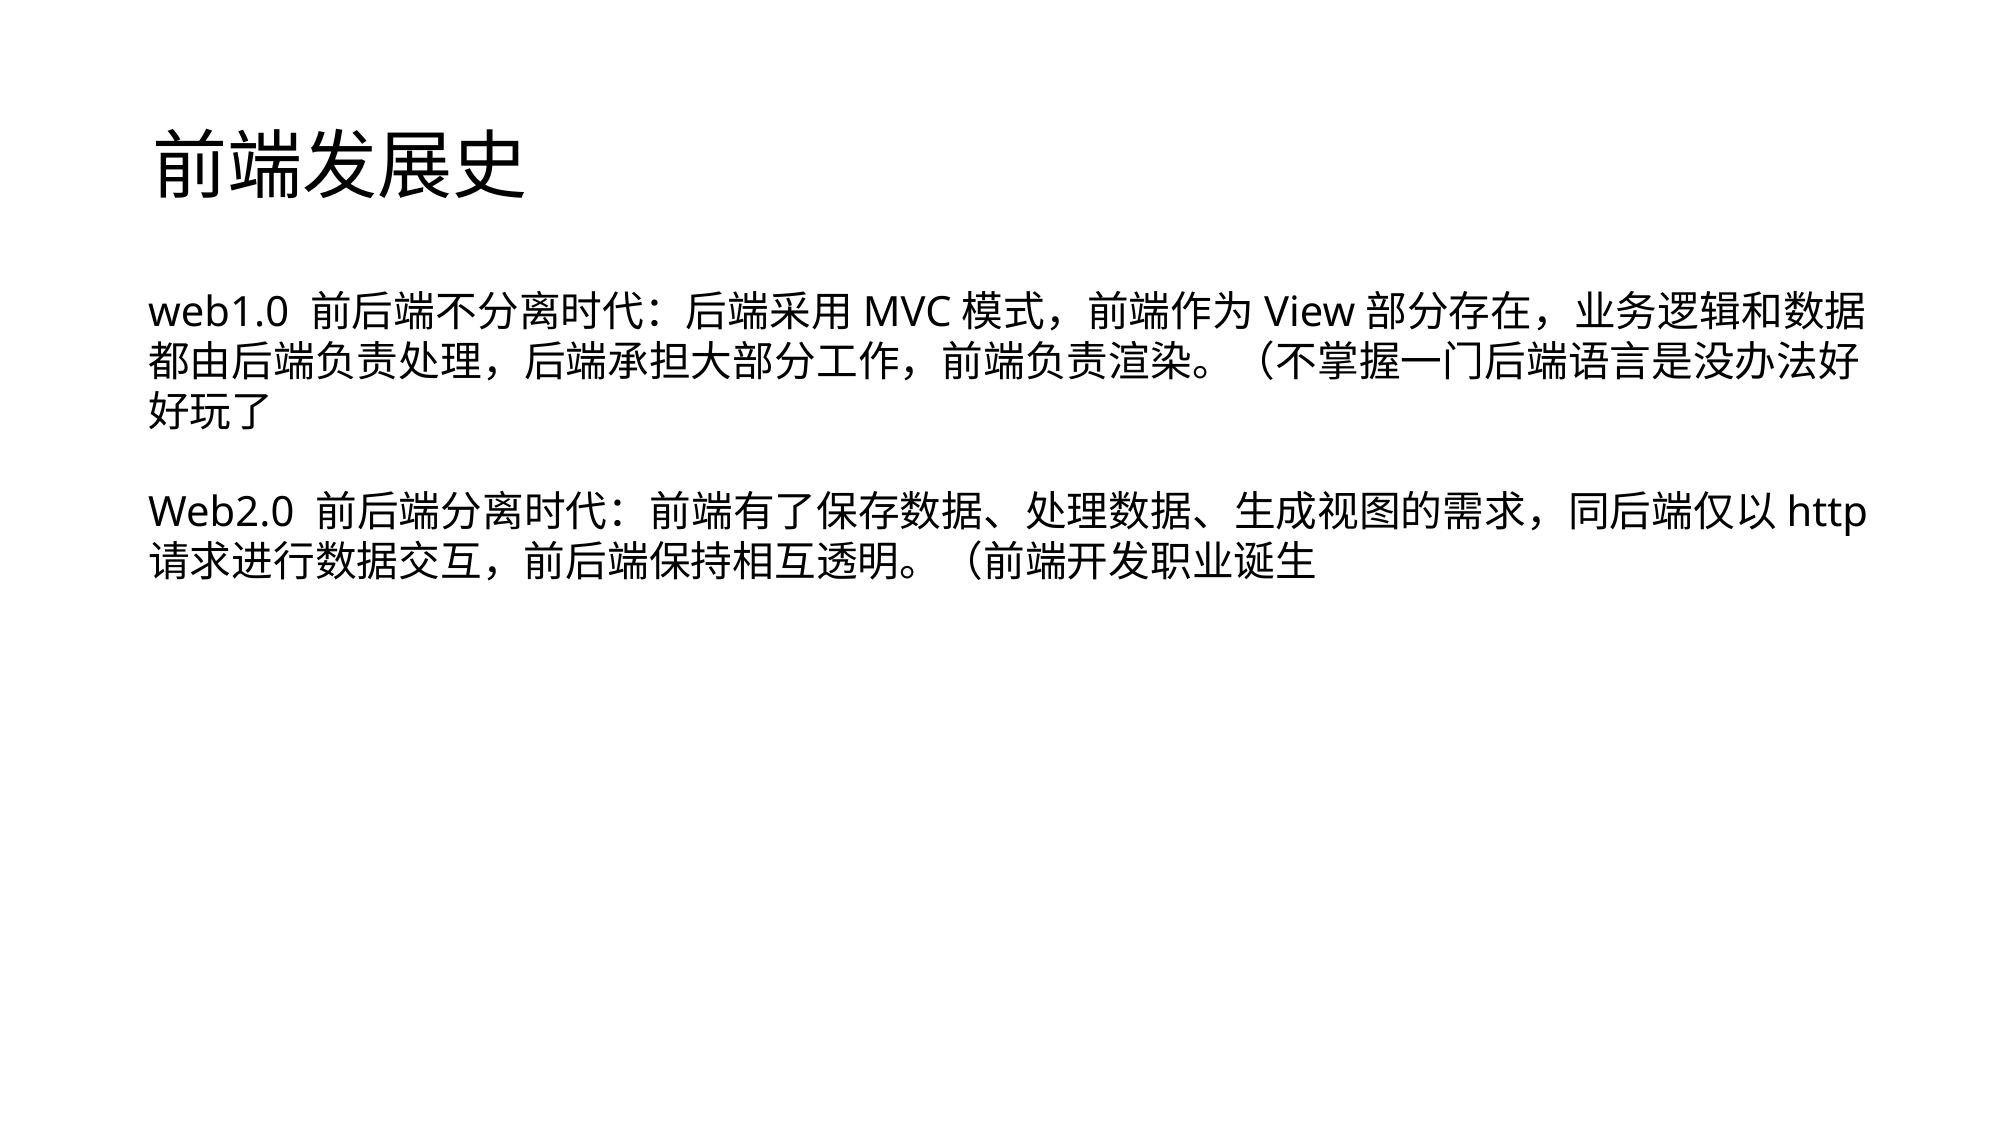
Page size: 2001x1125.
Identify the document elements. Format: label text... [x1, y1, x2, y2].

text_box web1.0 前后端不分离时代：后端采用MVC模式，前端作为View部分存在，业务逻辑和数据都由后端负责处理，后端承担大部分工作，前端负责渲染。（不掌握一门后端语言是没办法好好玩了 Web2.0 前后端分离时代：前端有了保存数据、处理数据、生成视图的需求，同后端仅以http请求进行数据交互，前后端保持相互透明。（前端开发职业诞生 [133, 277, 1884, 693]
title 前端发展史 [137, 59, 1863, 277]
